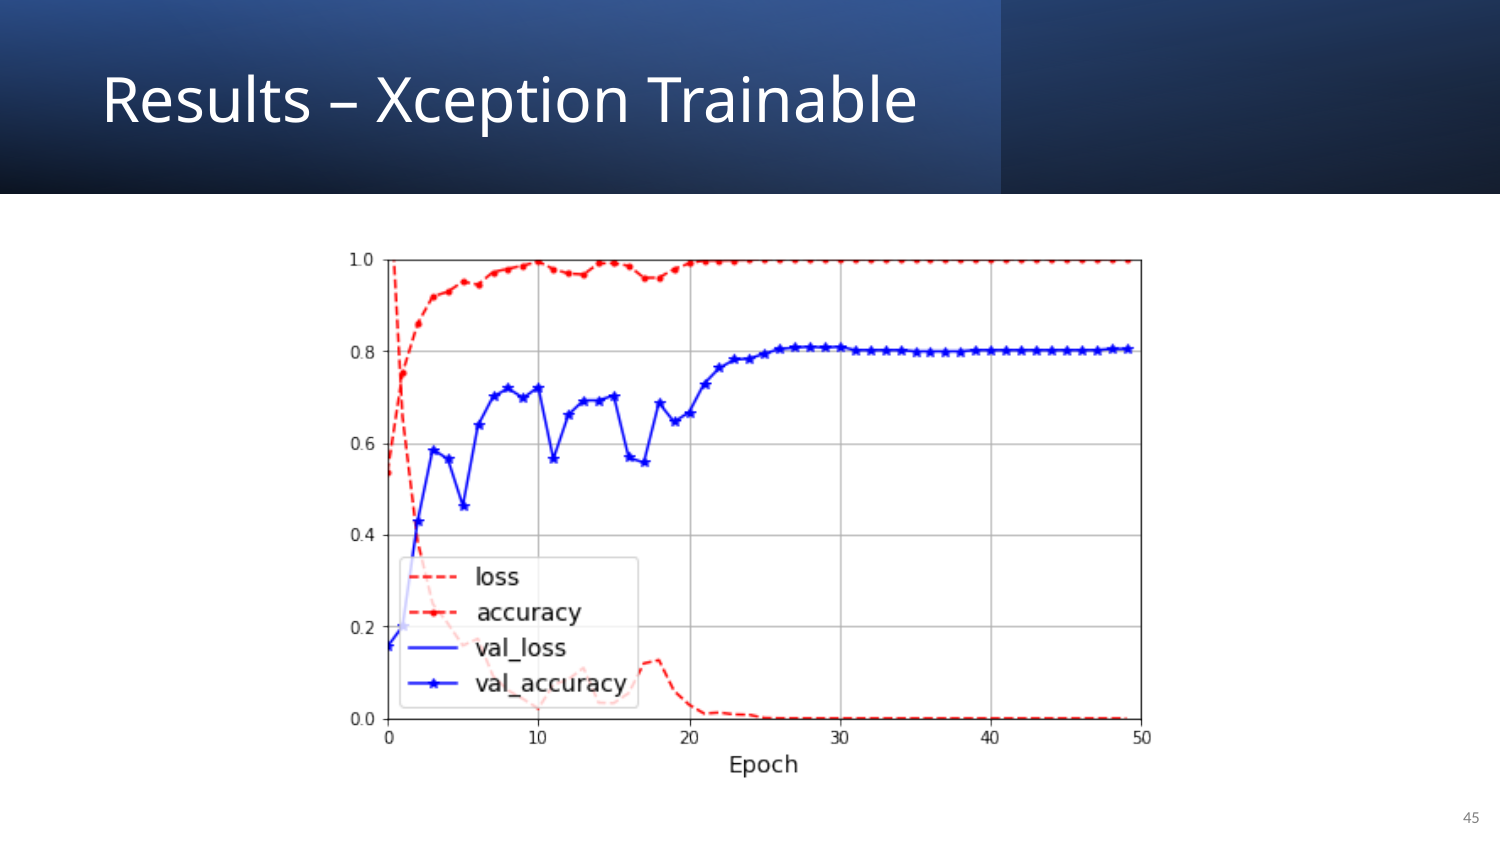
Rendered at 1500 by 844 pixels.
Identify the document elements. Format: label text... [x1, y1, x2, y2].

text_box [0, 0, 1500, 195]
slide_number 45 [1440, 794, 1496, 840]
text_box [0, 195, 1500, 844]
title Results – Xception Trainable [86, 30, 956, 174]
picture [337, 241, 1163, 790]
